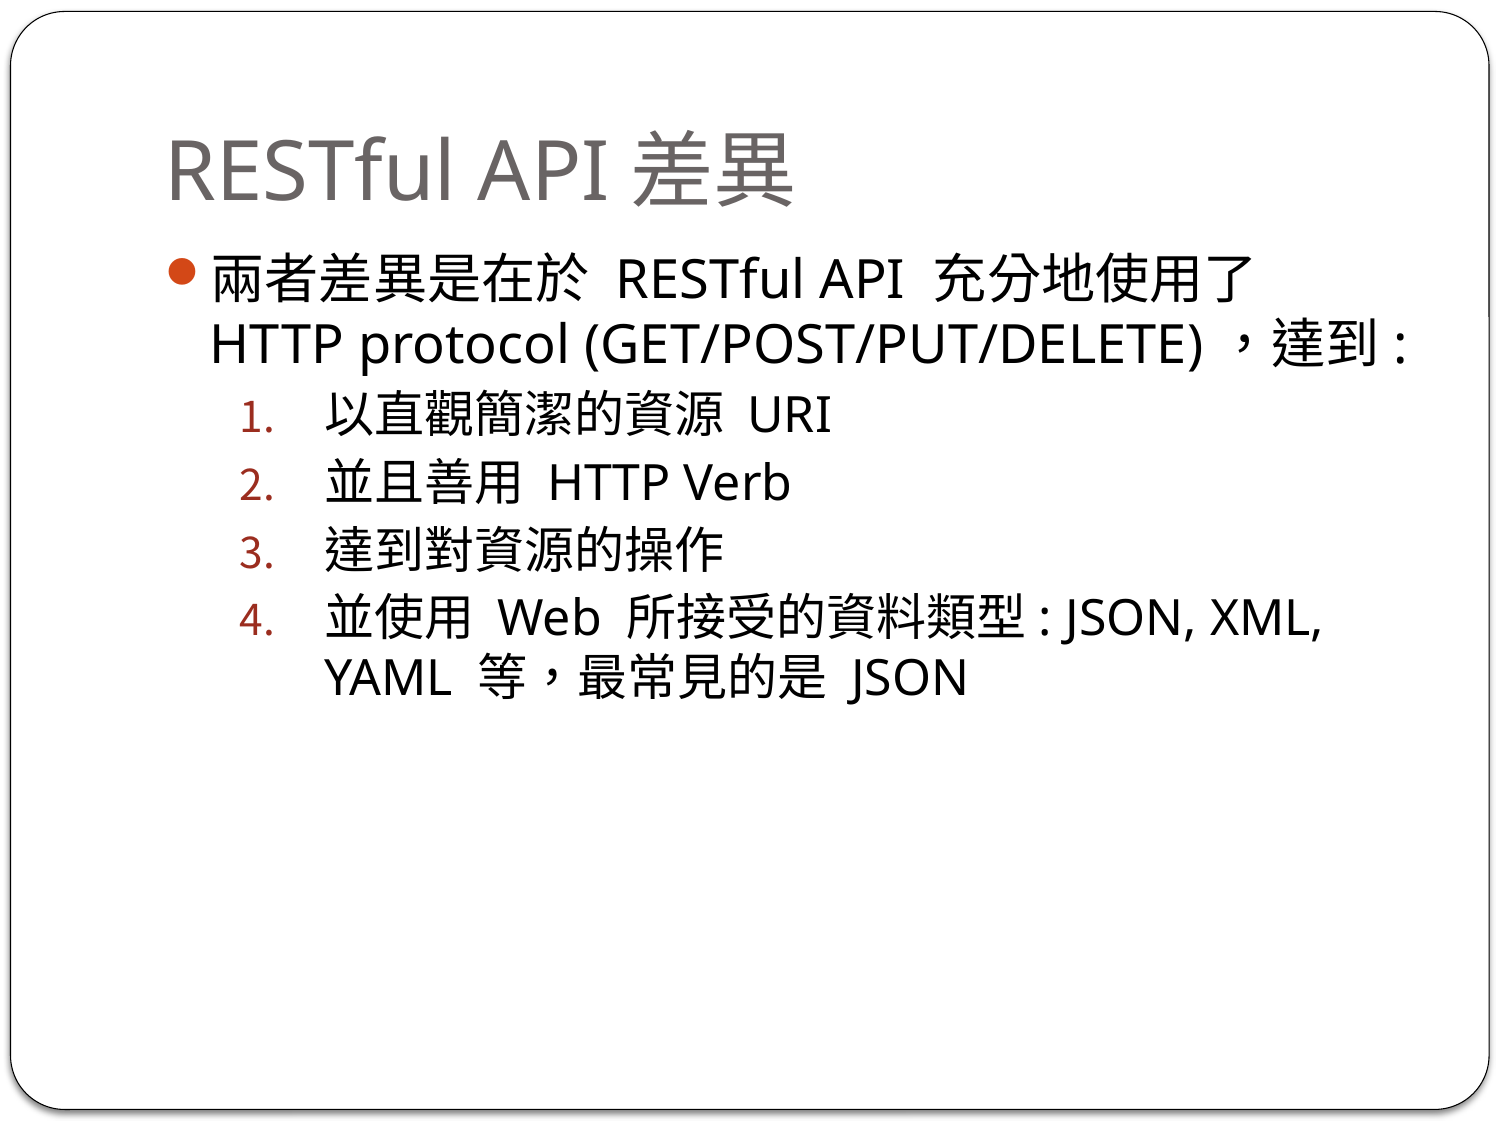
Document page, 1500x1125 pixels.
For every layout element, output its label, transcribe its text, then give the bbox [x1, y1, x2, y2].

title RESTful API差異 [150, 45, 1425, 233]
list 兩者差異是在於 RESTful API 充分地使用了 HTTP protocol (GET/POST/PUT/DELETE)，達到: 以直觀簡潔的資源 URI 並且善用 HTTP Verb 達到對資源的操作 並使用 Web 所接受的資料類型: JSON, XML, YAML 等，最常見的是 JSON [150, 237, 1425, 988]
